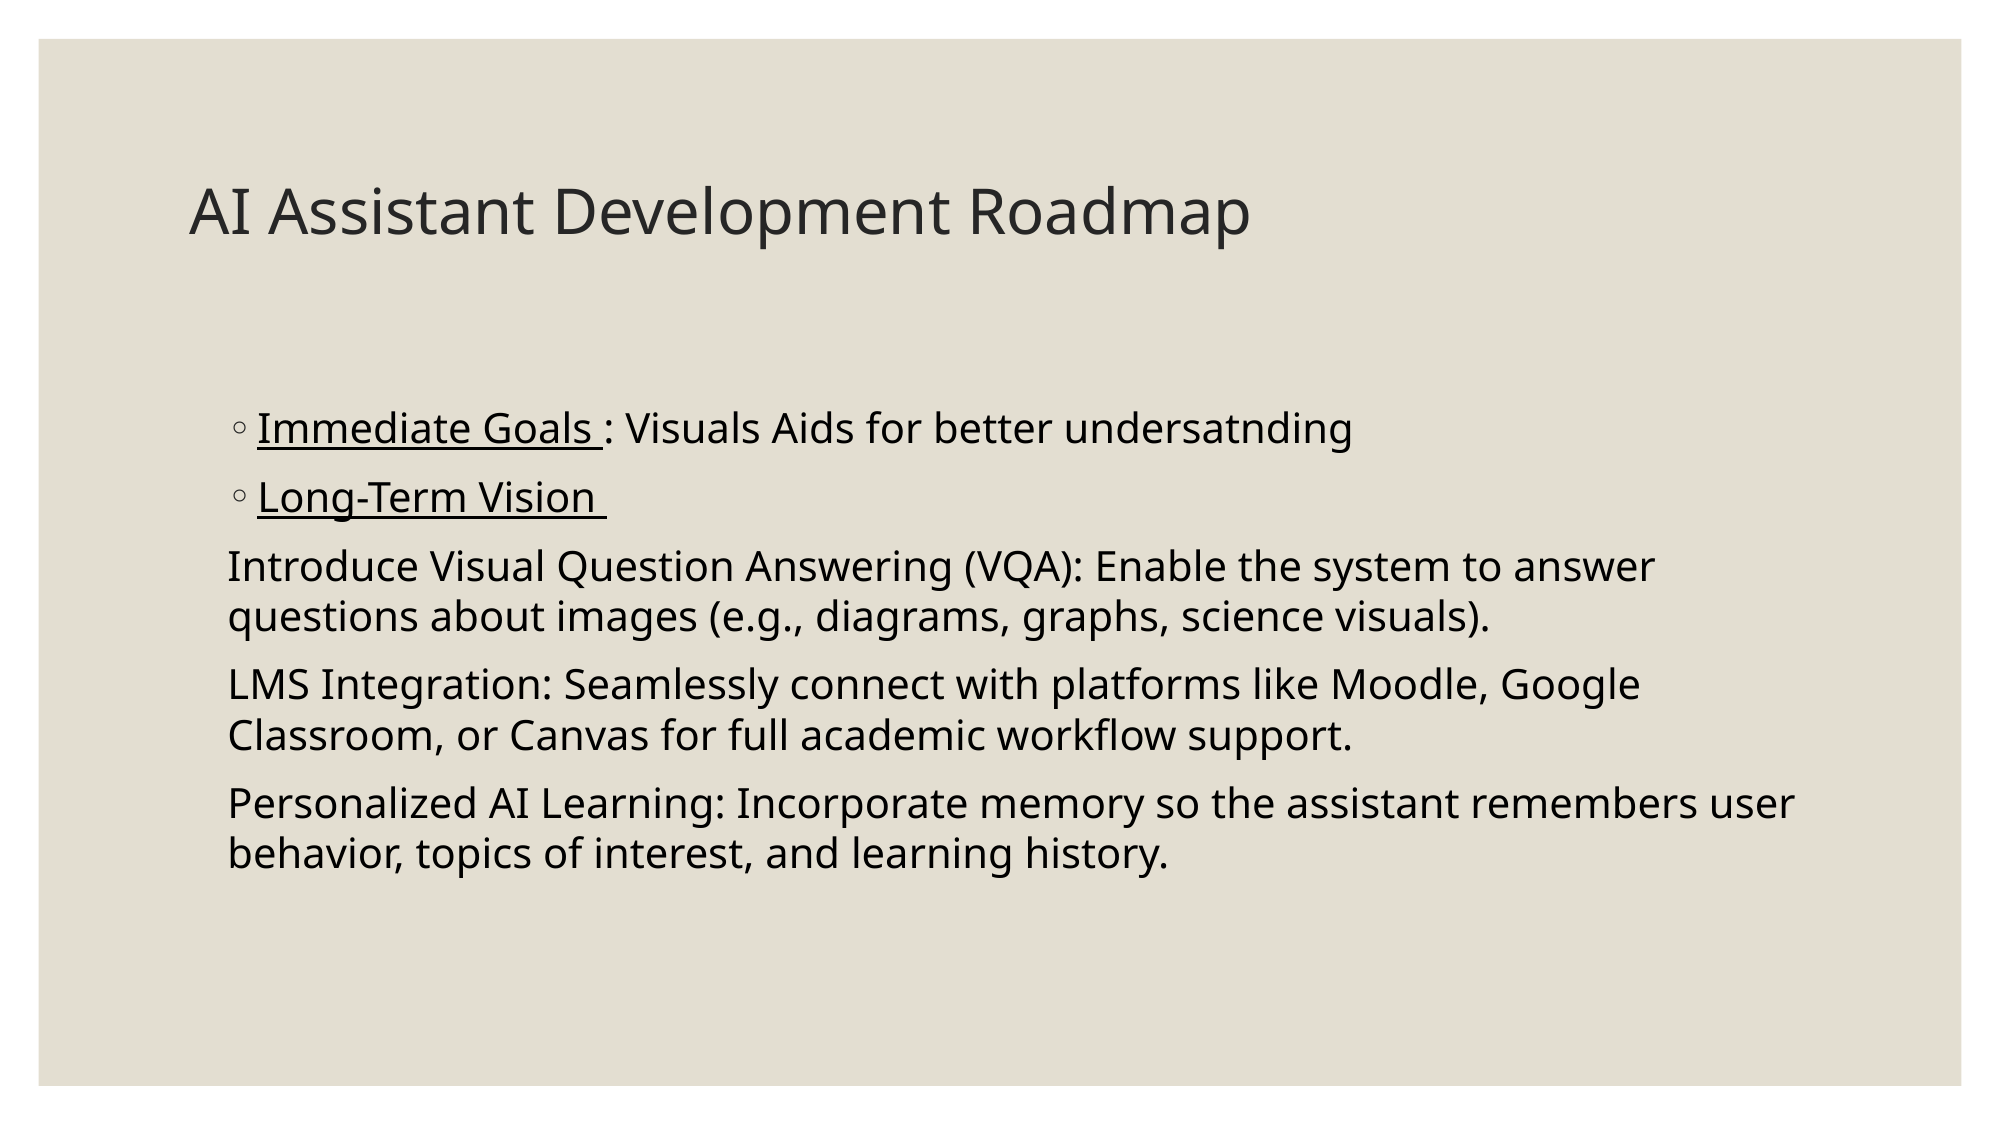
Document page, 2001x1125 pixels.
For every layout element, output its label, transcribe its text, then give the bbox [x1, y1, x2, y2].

list Immediate Goals : Visuals Aids for better undersatnding Long-Term Vision Introduce Visual Question Answering (VQA): Enable the system to answer questions about images (e.g., diagrams, graphs, science visuals). LMS Integration: Seamlessly connect with platforms like Moodle, Google Classroom, or Canvas for full academic workflow support. Personalized AI Learning: Incorporate memory so the assistant remembers user behavior, topics of interest, and learning history. [212, 394, 1813, 1018]
title AI Assistant Development Roadmap [174, 105, 1825, 331]
